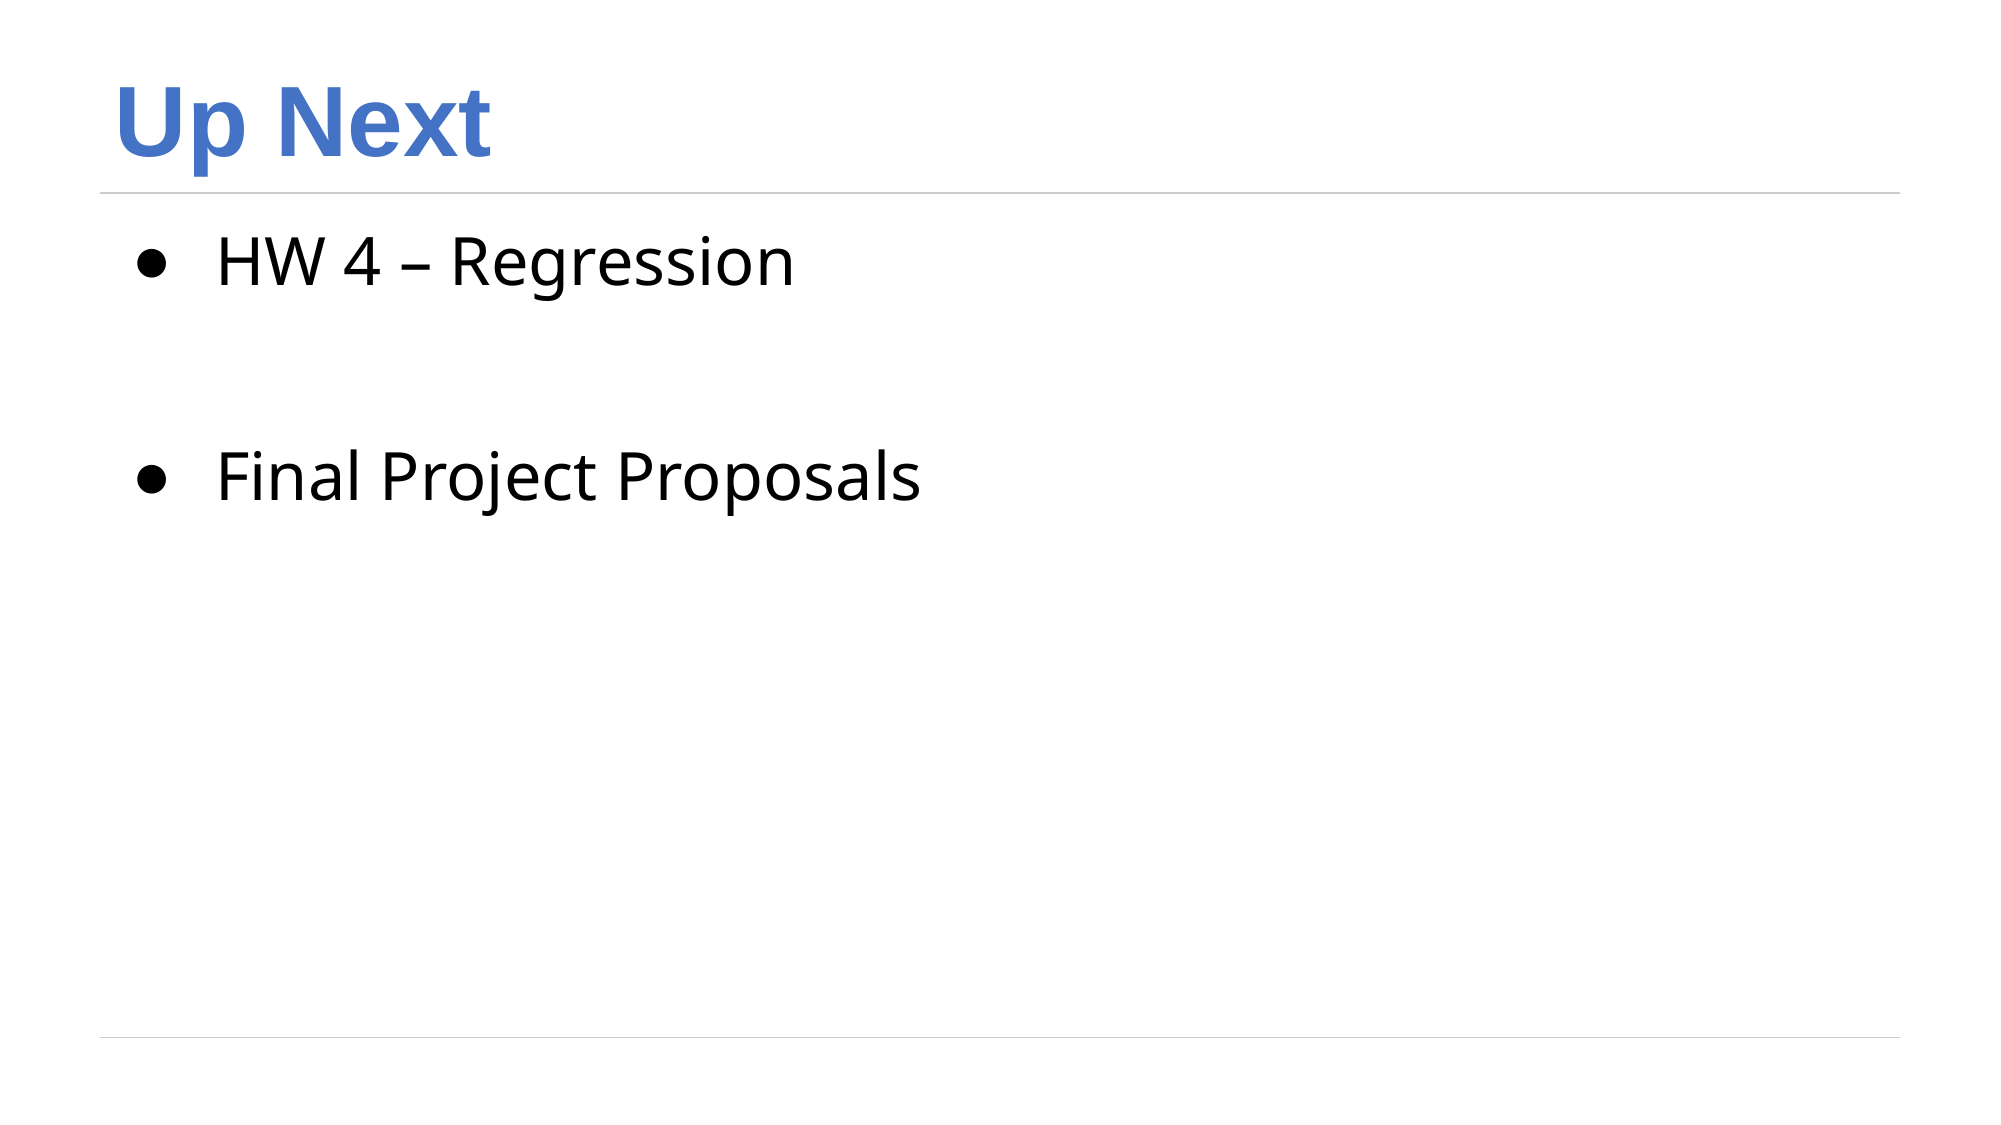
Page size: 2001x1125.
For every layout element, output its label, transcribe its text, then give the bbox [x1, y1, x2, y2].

title Up Next [99, 45, 1567, 193]
list HW 4 – Regression Final Project Proposals [99, 212, 1900, 1005]
